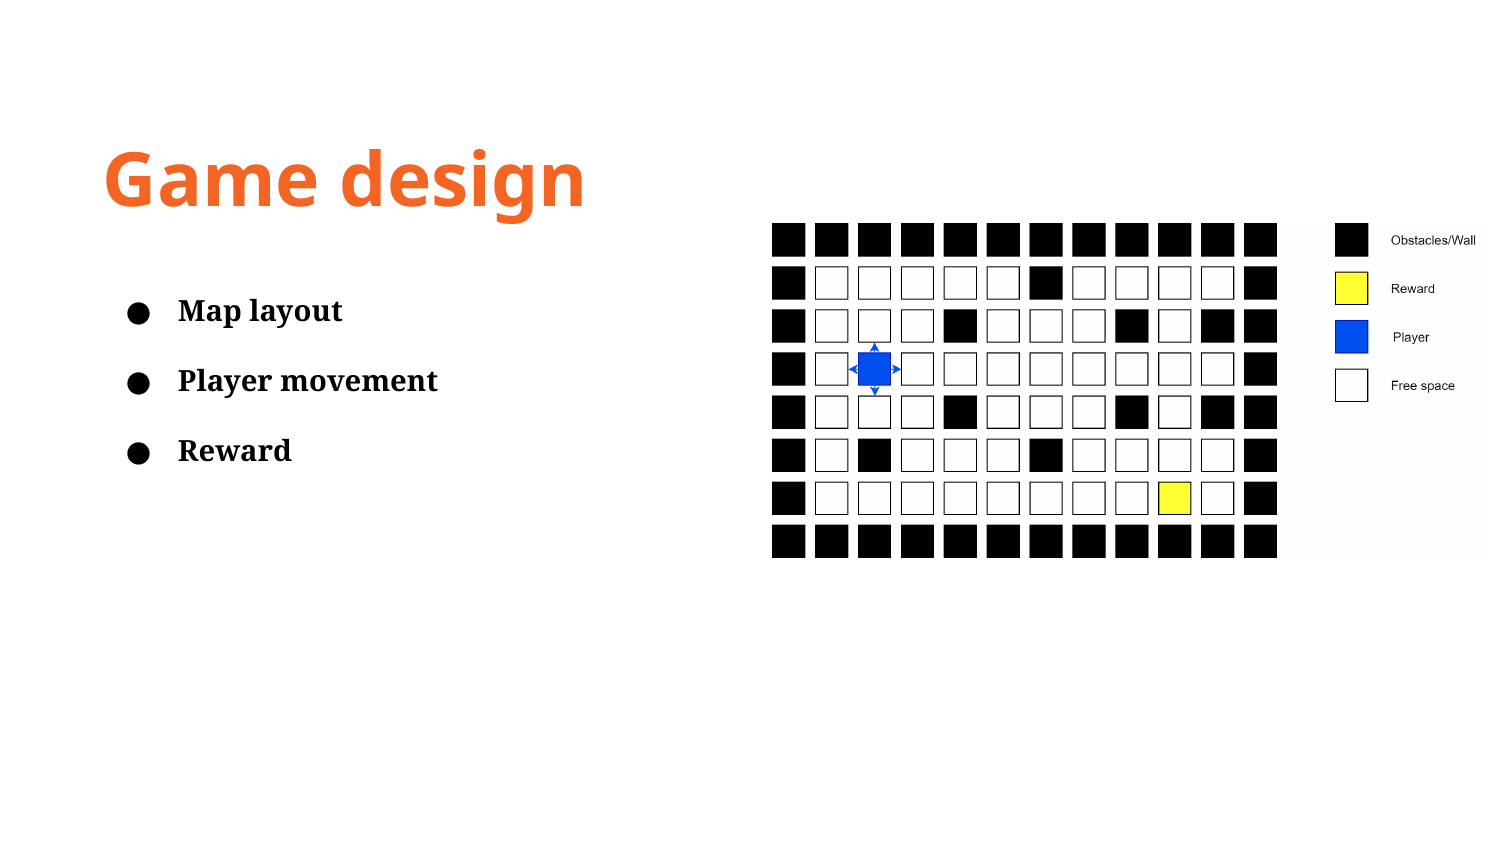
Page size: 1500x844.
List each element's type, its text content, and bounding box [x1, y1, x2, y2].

title Map layout Player movement Reward [87, 242, 752, 766]
title Game design [87, 116, 1199, 243]
picture [771, 223, 1486, 559]
